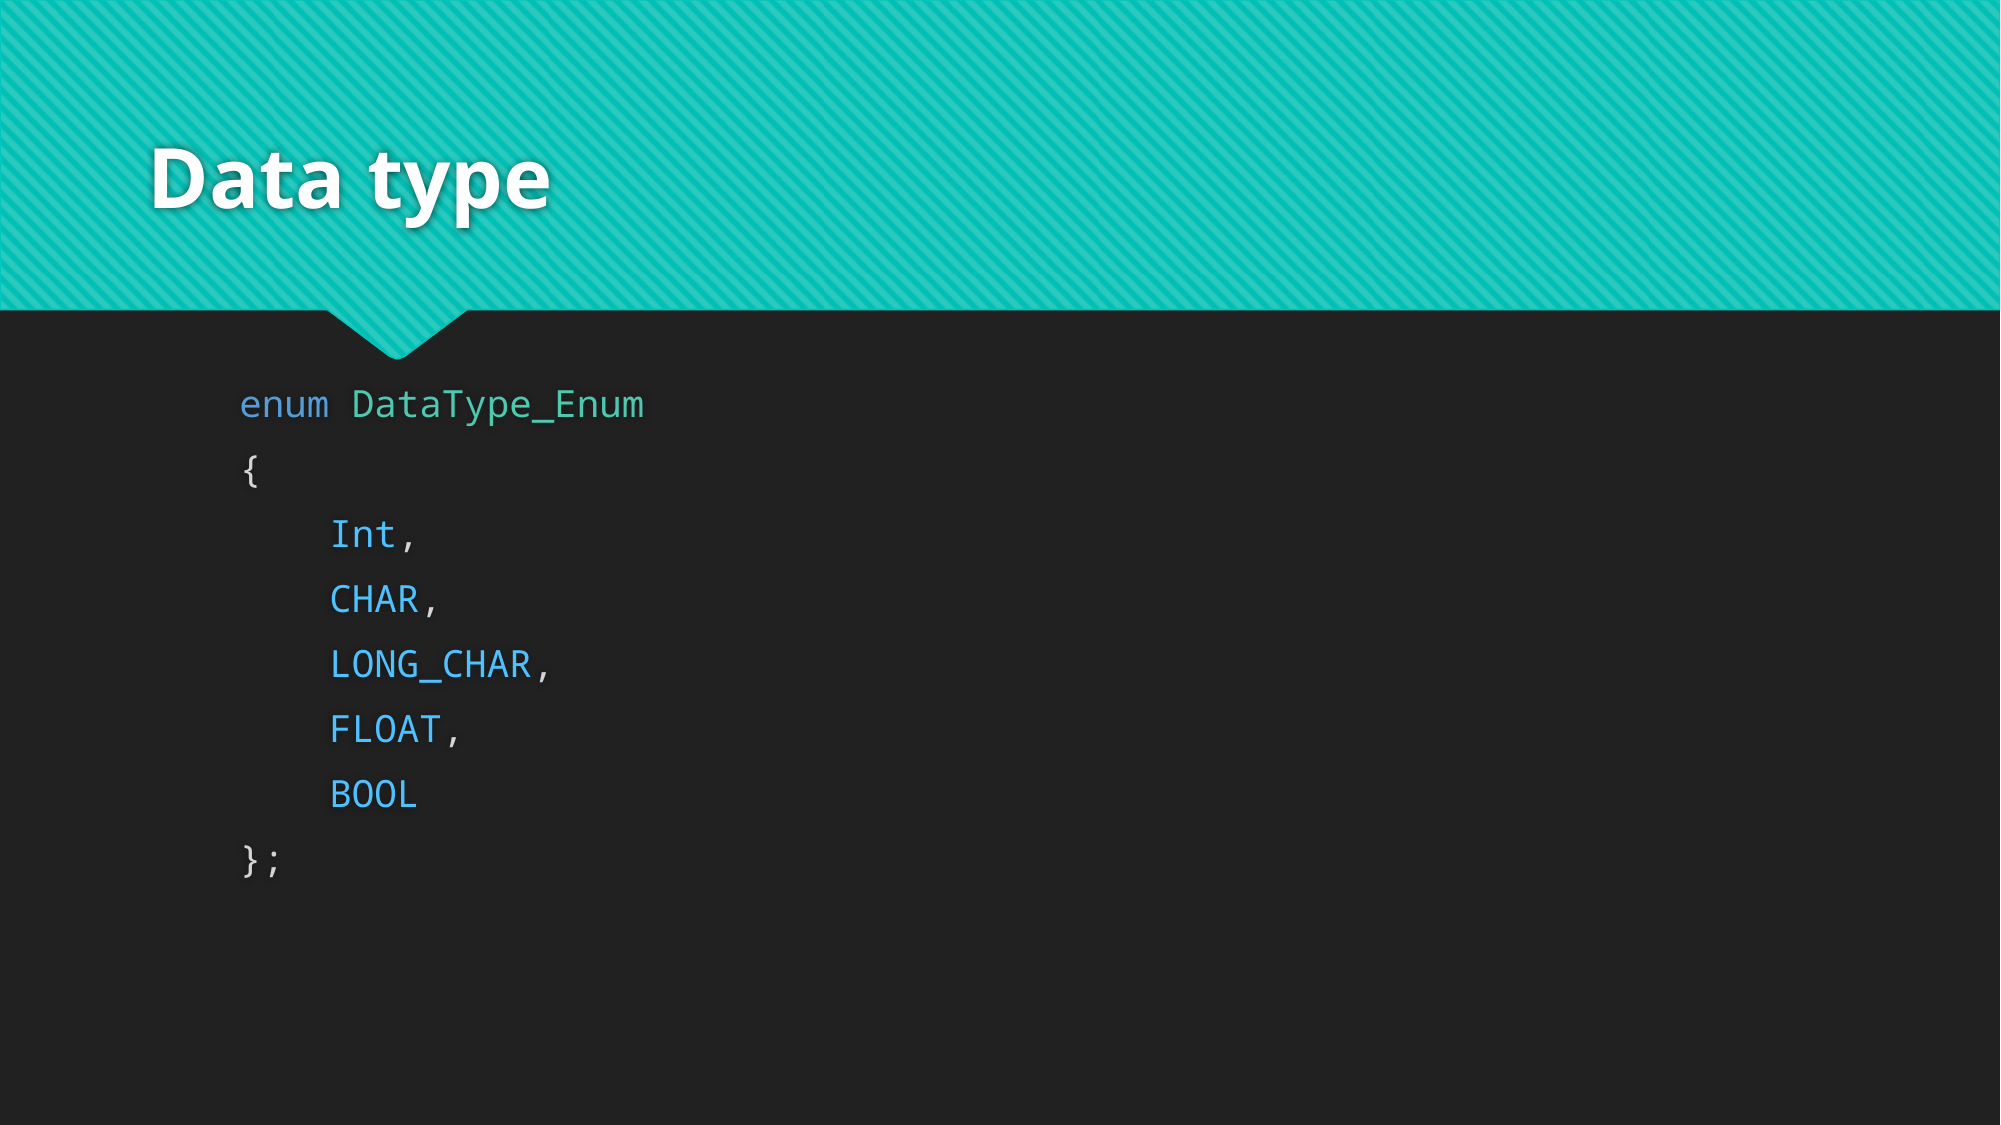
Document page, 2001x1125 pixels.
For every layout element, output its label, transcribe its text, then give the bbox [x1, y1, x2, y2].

list enum DataType_Enum { Int, CHAR, LONG_CHAR, FLOAT, BOOL }; [134, 364, 1866, 962]
title Data type [132, 73, 1868, 233]
